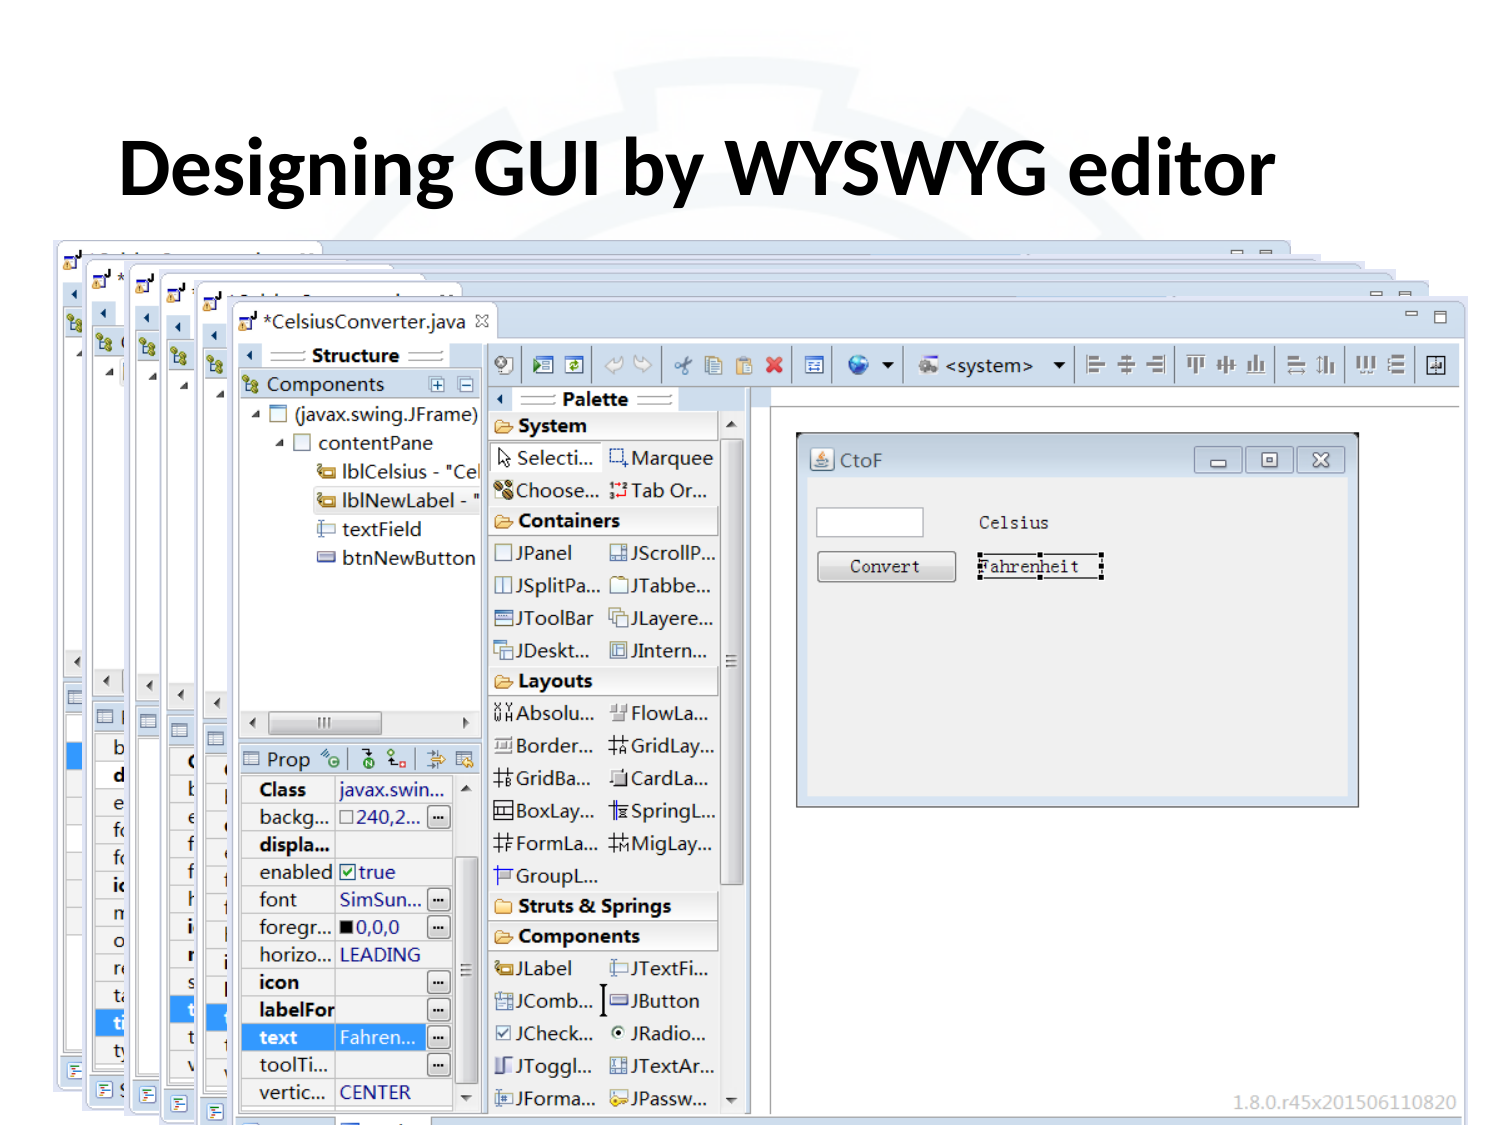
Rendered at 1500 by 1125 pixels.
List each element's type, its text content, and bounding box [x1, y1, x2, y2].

title Designing GUI by WYSWYG editor [103, 59, 1397, 278]
picture [53, 240, 1468, 1125]
